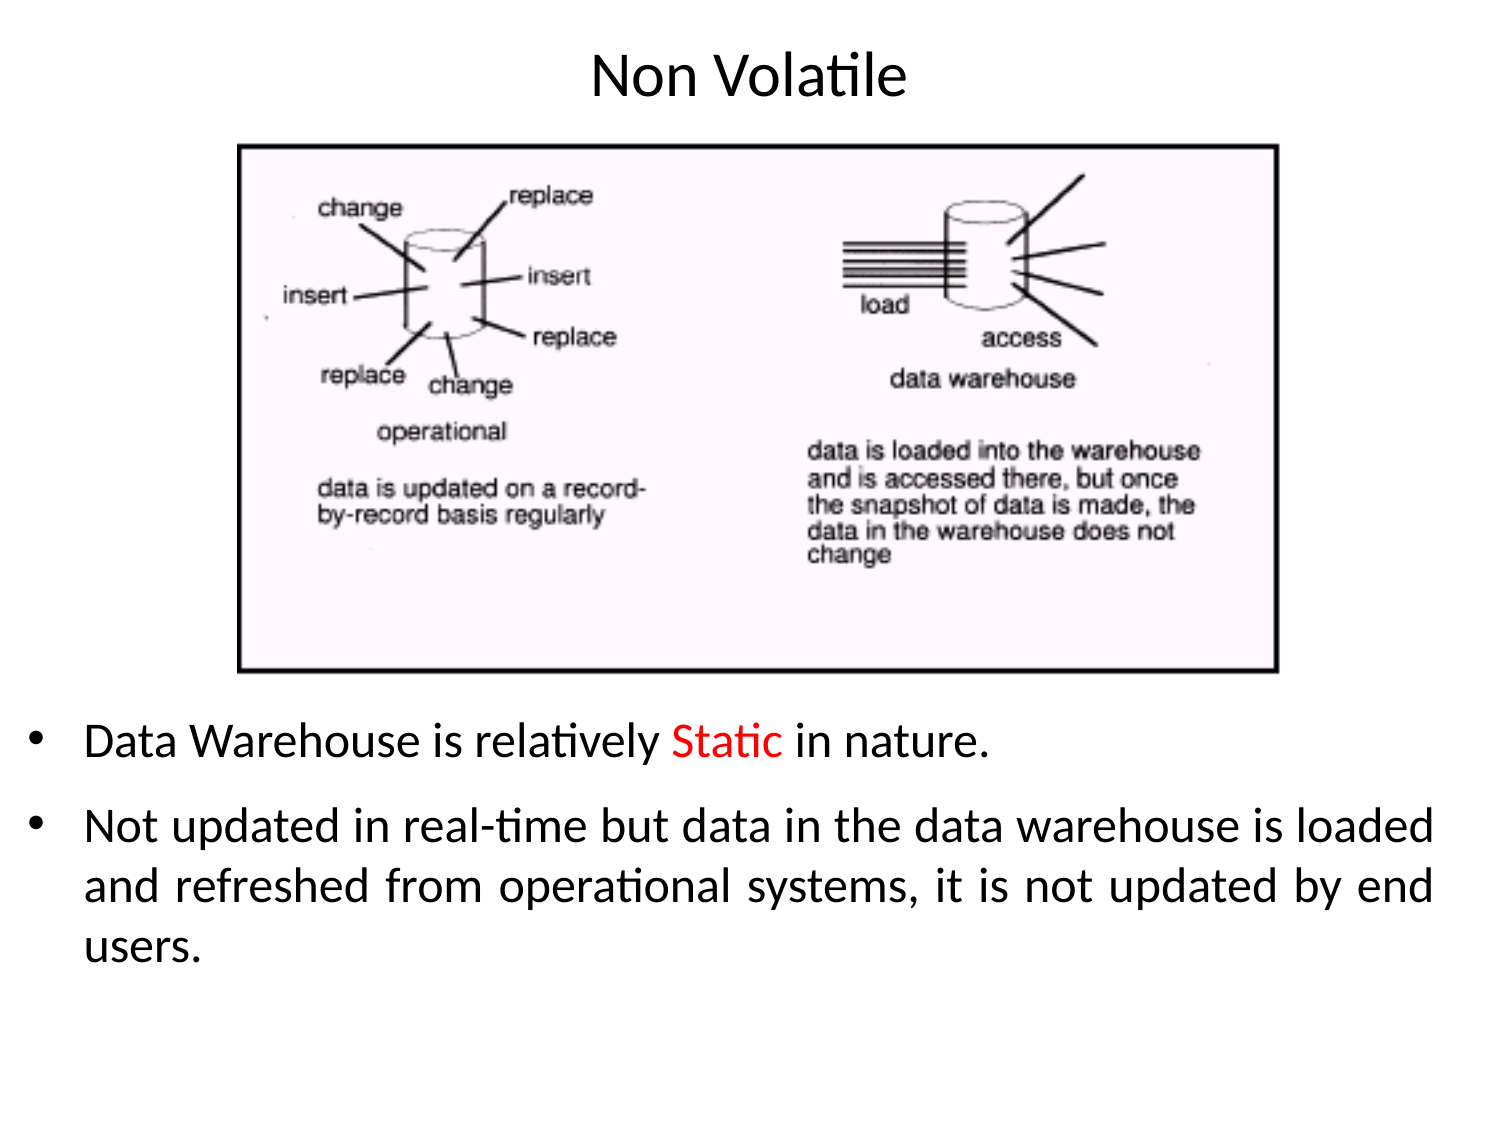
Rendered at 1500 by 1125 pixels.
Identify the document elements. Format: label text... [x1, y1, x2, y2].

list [237, 137, 1288, 683]
title Non Volatile [75, 24, 1425, 118]
text_box Data Warehouse is relatively Static in nature. Not updated in real-time but data in the data warehouse is loaded and refreshed from operational systems, it is not updated by end users. [12, 699, 1450, 1125]
